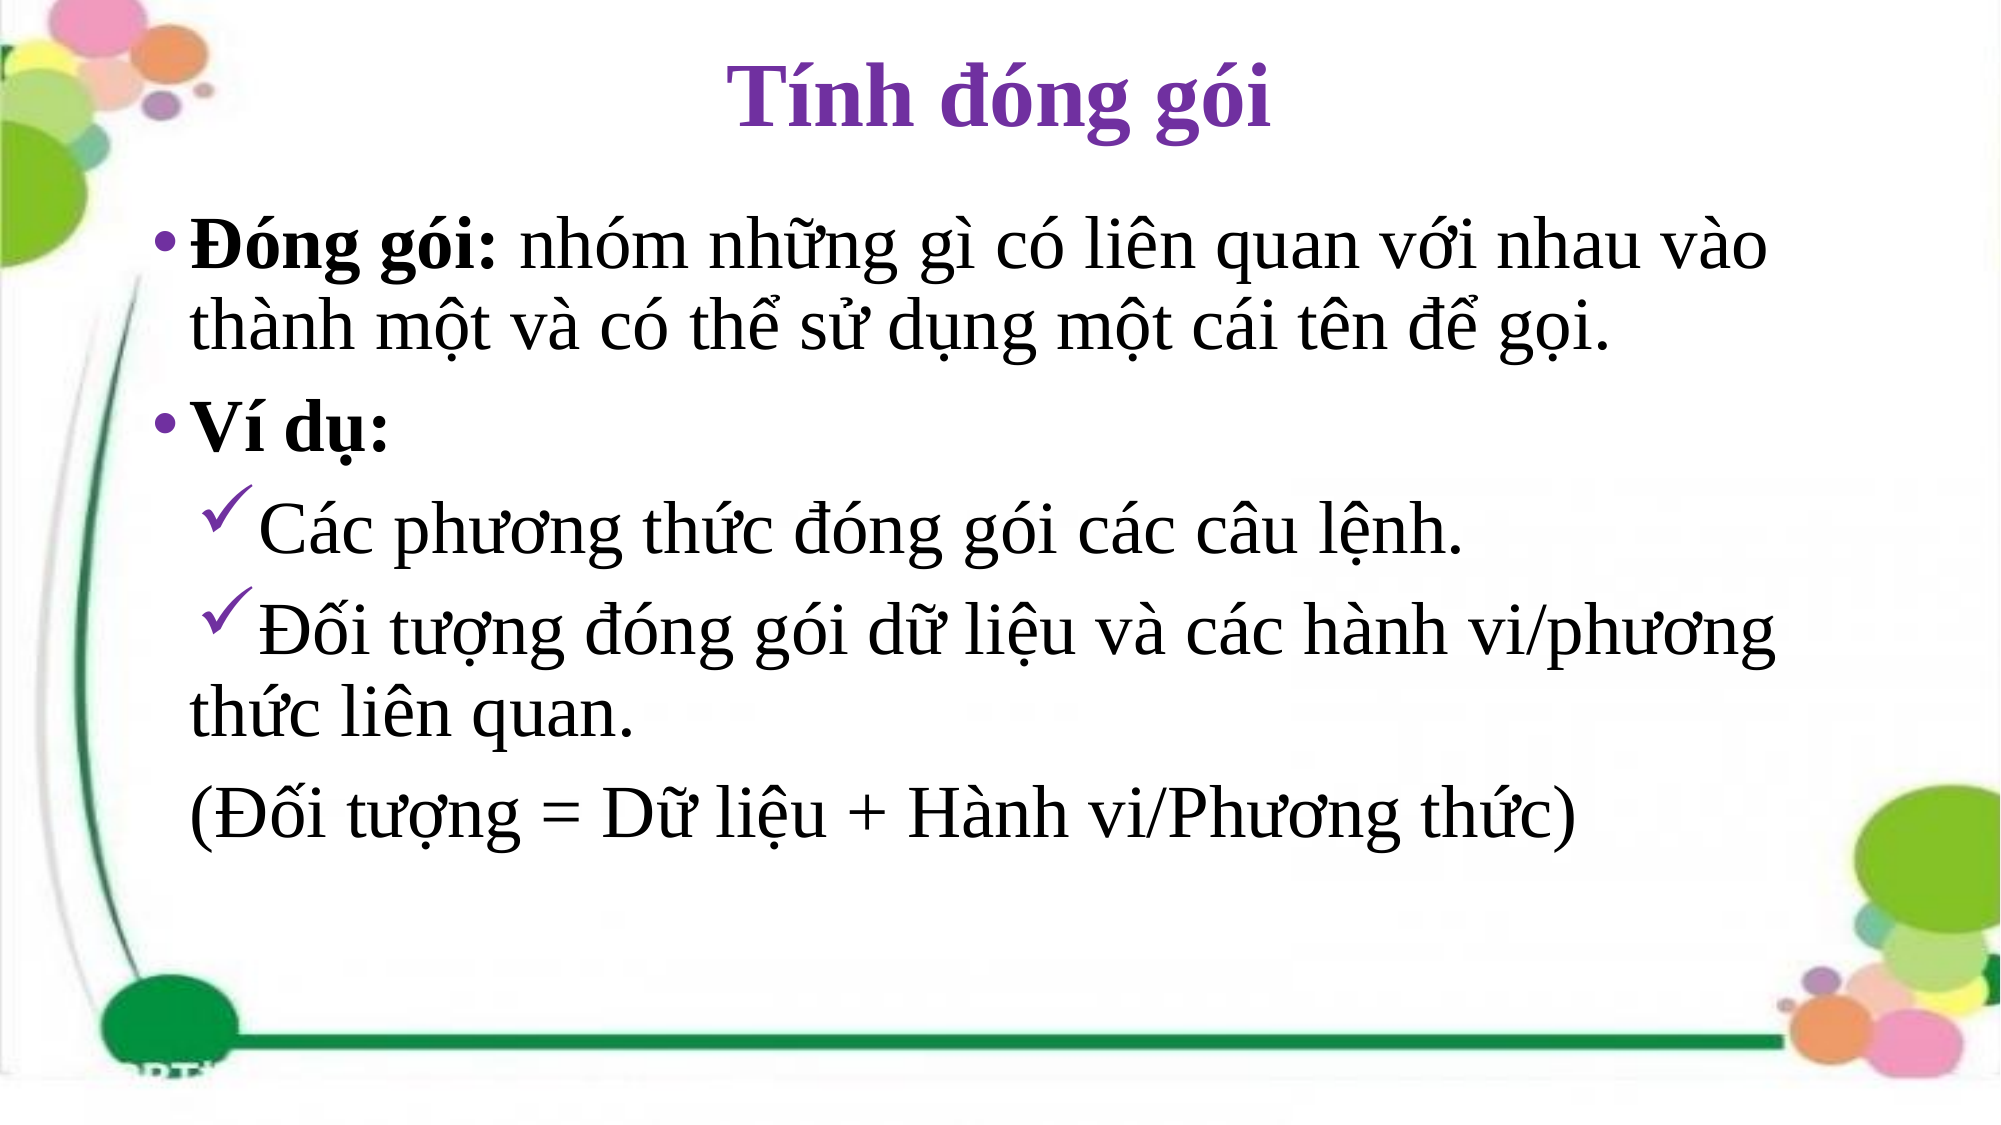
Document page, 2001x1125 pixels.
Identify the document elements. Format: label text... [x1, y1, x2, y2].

list Đóng gói: nhóm những gì có liên quan với nhau vào thành một và có thể sử dụng một cái tên để gọi. Ví dụ: Các phương thức đóng gói các câu lệnh. Đối tượng đóng gói dữ liệu và các hành vi/phương thức liên quan. (Đối tượng = Dữ liệu + Hành vi/Phương thức) [137, 196, 1863, 1014]
title Tính đóng gói [137, 36, 1863, 157]
picture [0, 0, 2001, 1125]
